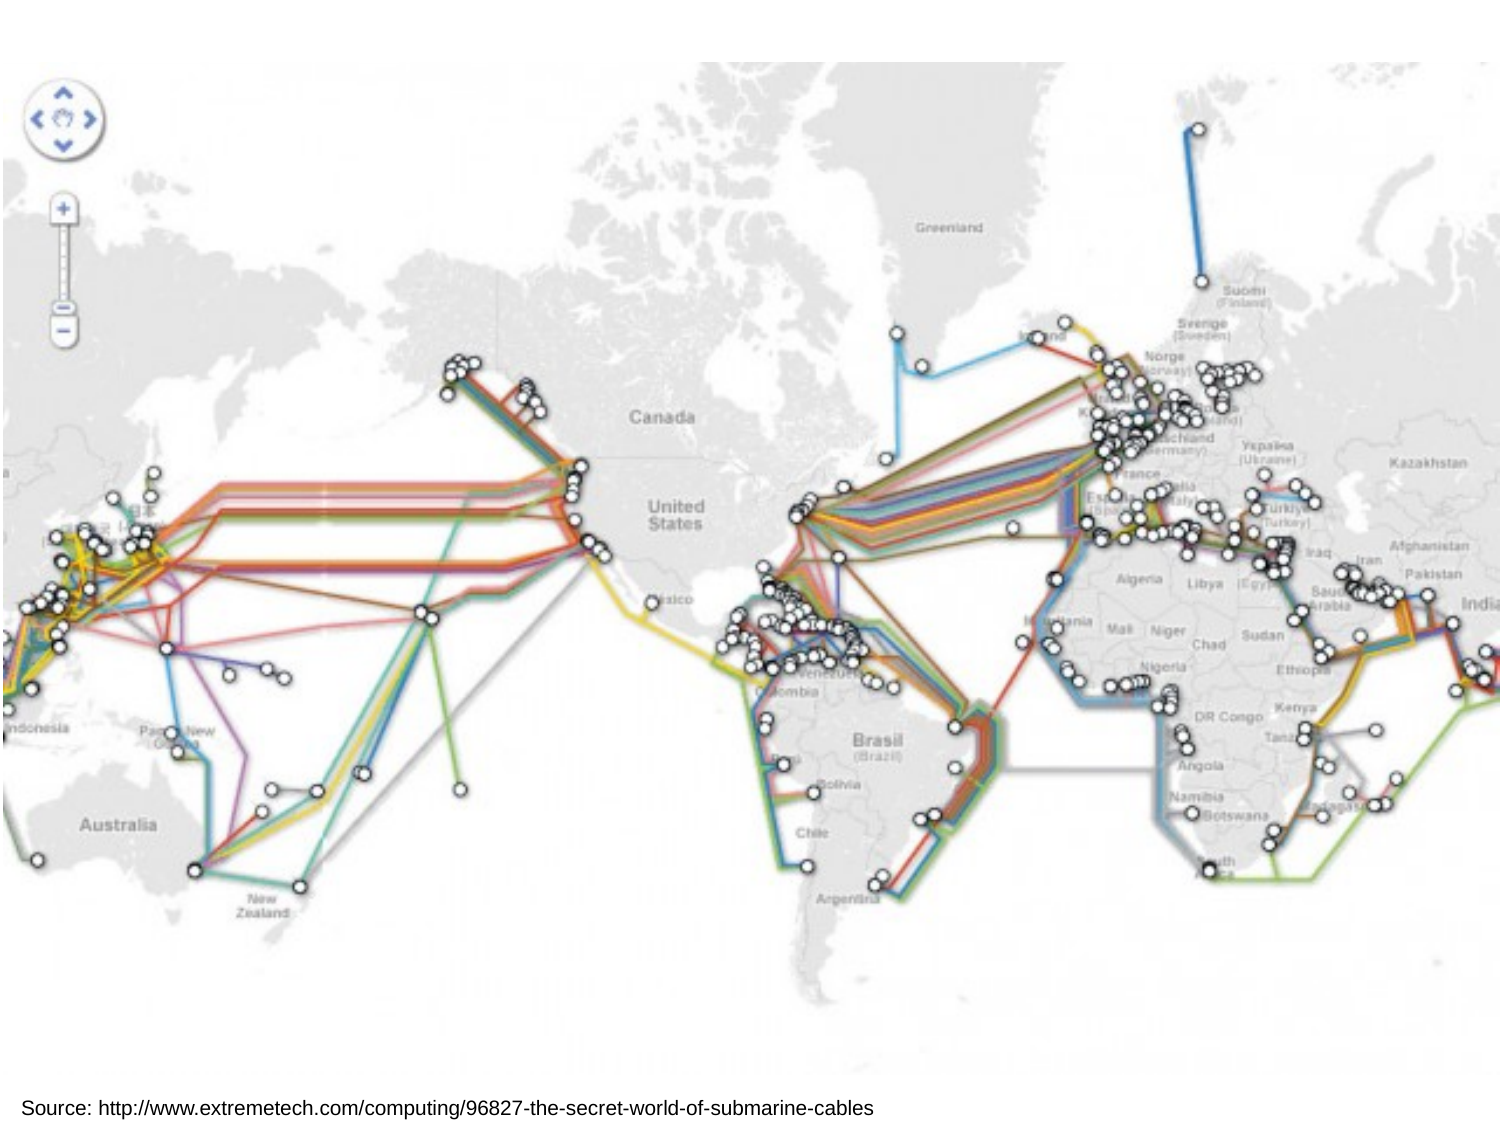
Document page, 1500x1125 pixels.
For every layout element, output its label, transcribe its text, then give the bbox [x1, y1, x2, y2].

text_box Source: http://www.extremetech.com/computing/96827-the-secret-world-of-submarine-cables [6, 1087, 890, 1125]
picture [3, 62, 1500, 1076]
